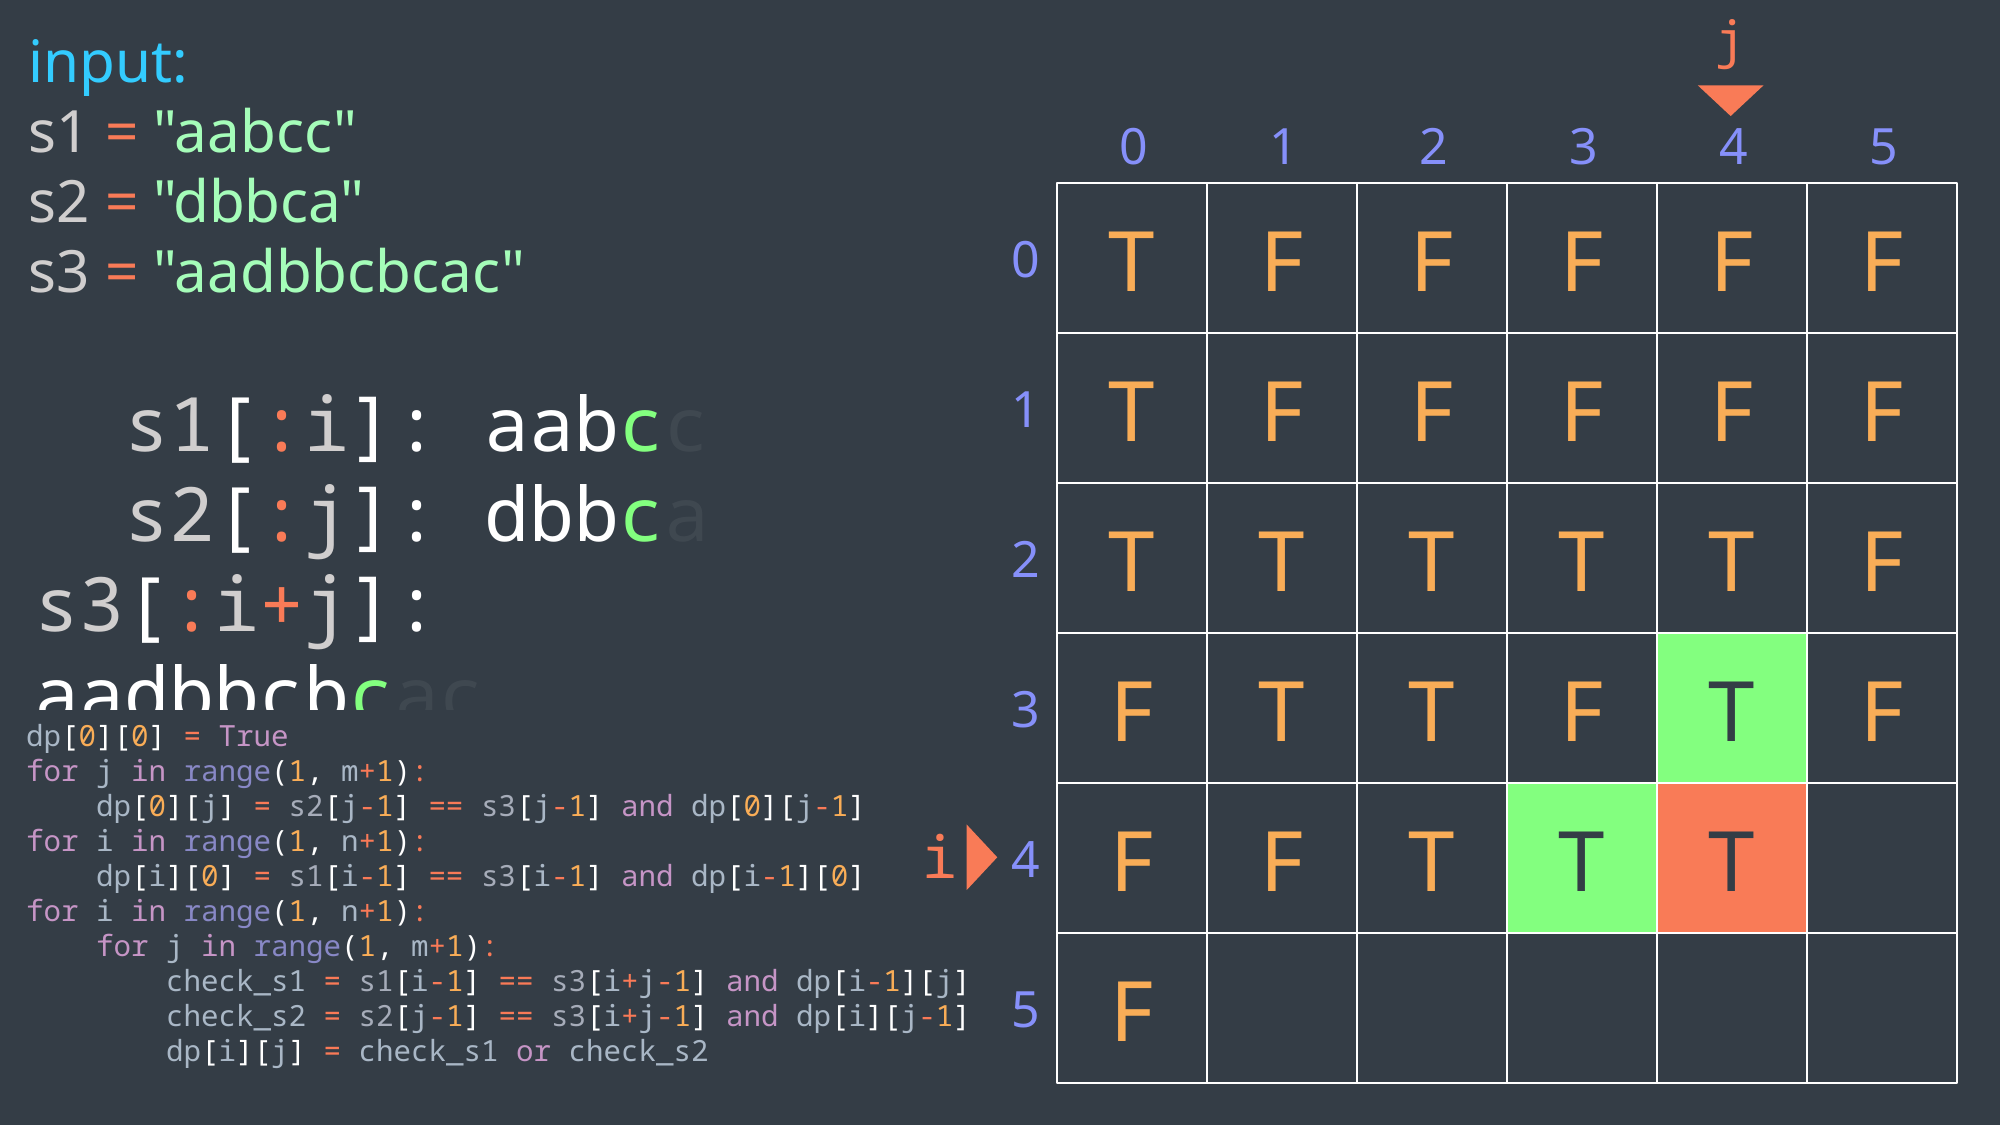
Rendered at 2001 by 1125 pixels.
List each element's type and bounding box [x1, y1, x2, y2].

text_box [1700, 0, 1759, 75]
text_box [996, 220, 1051, 295]
text_box [996, 520, 1051, 595]
text_box [1056, 85, 1957, 1084]
text_box [13, 16, 673, 312]
text_box [996, 370, 1051, 445]
text_box [10, 369, 1051, 1075]
text_box [996, 670, 1051, 745]
text_box [996, 970, 1051, 1045]
